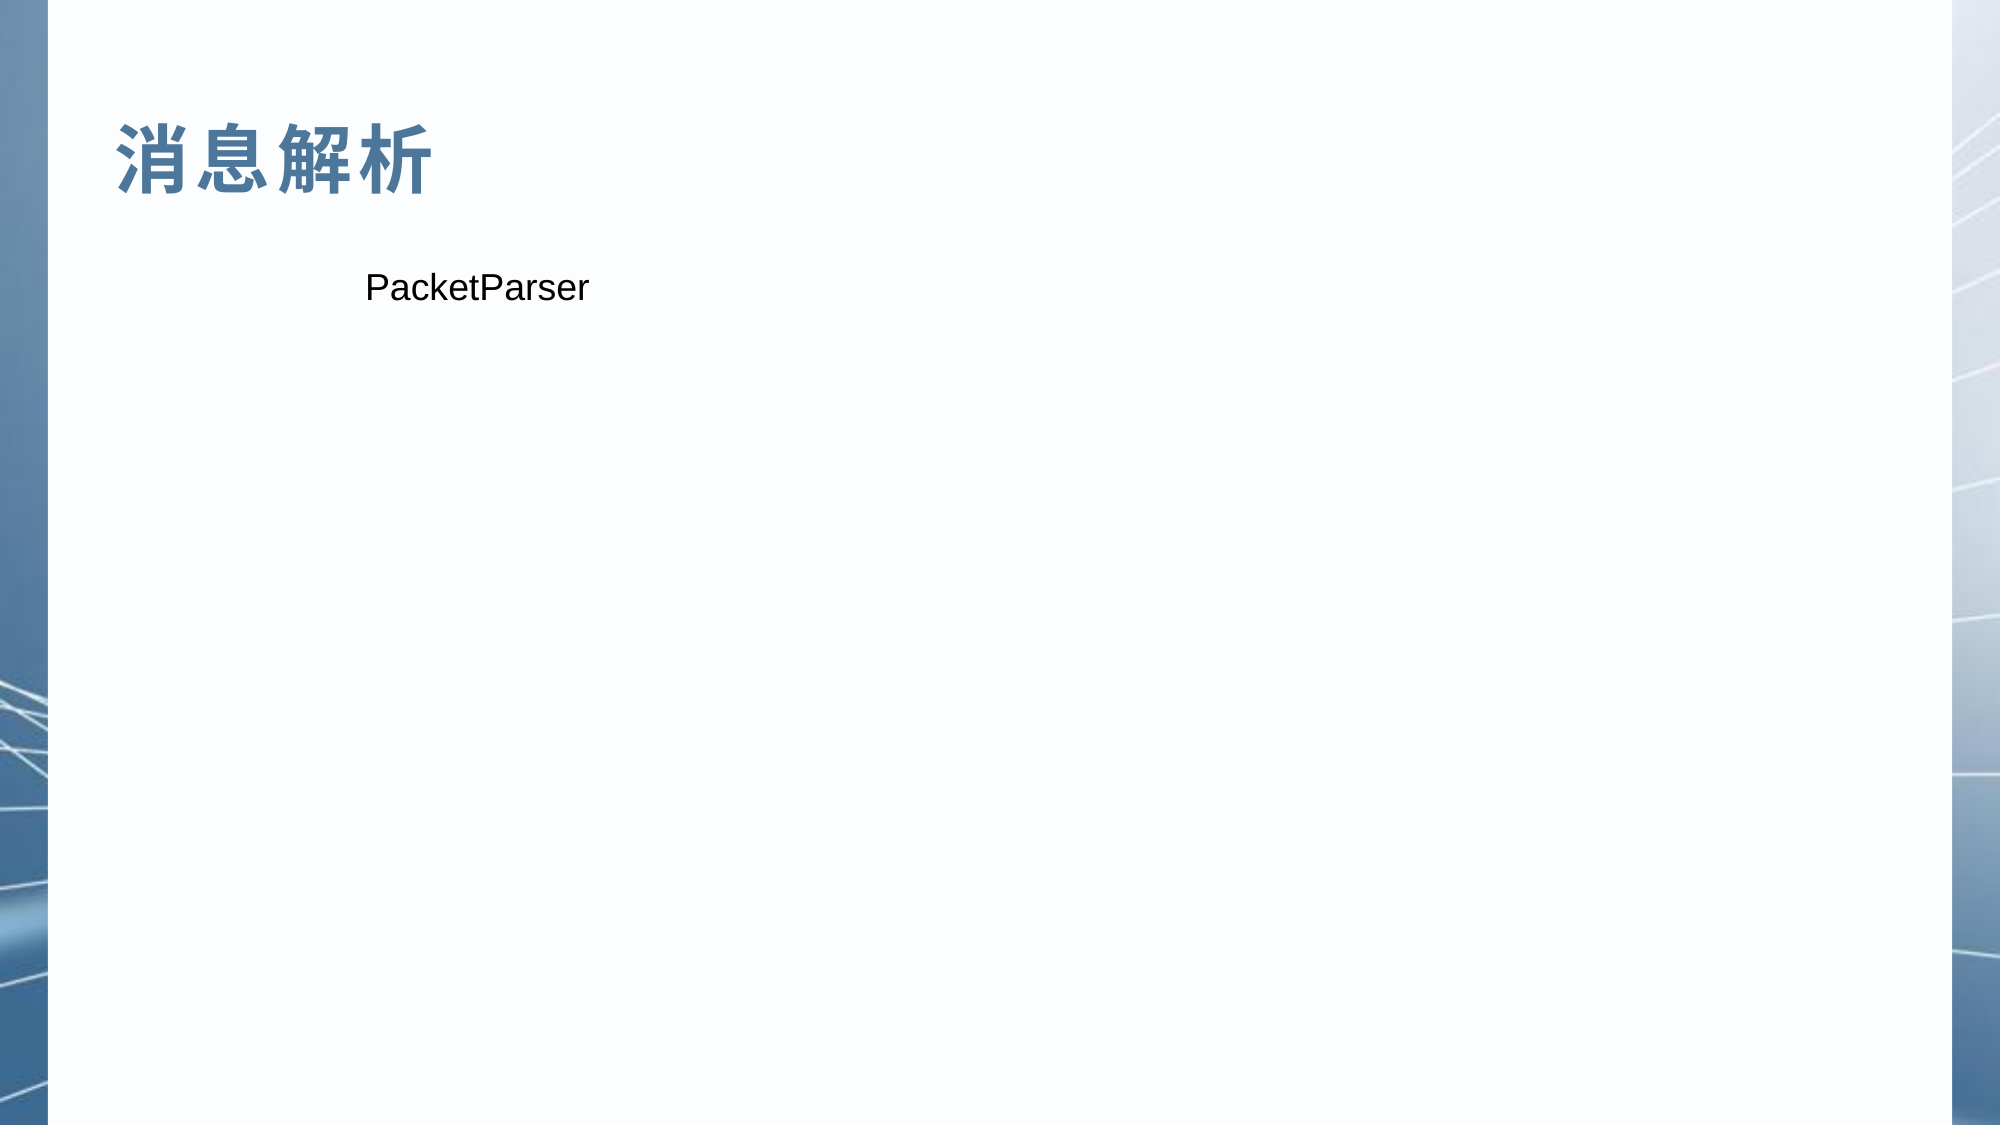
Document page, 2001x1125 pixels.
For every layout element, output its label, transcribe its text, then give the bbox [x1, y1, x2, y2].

text_box PacketParser [350, 255, 605, 316]
picture [1953, 0, 2000, 1125]
text_box 消息解析 [99, 99, 1942, 216]
picture [0, 0, 47, 1125]
